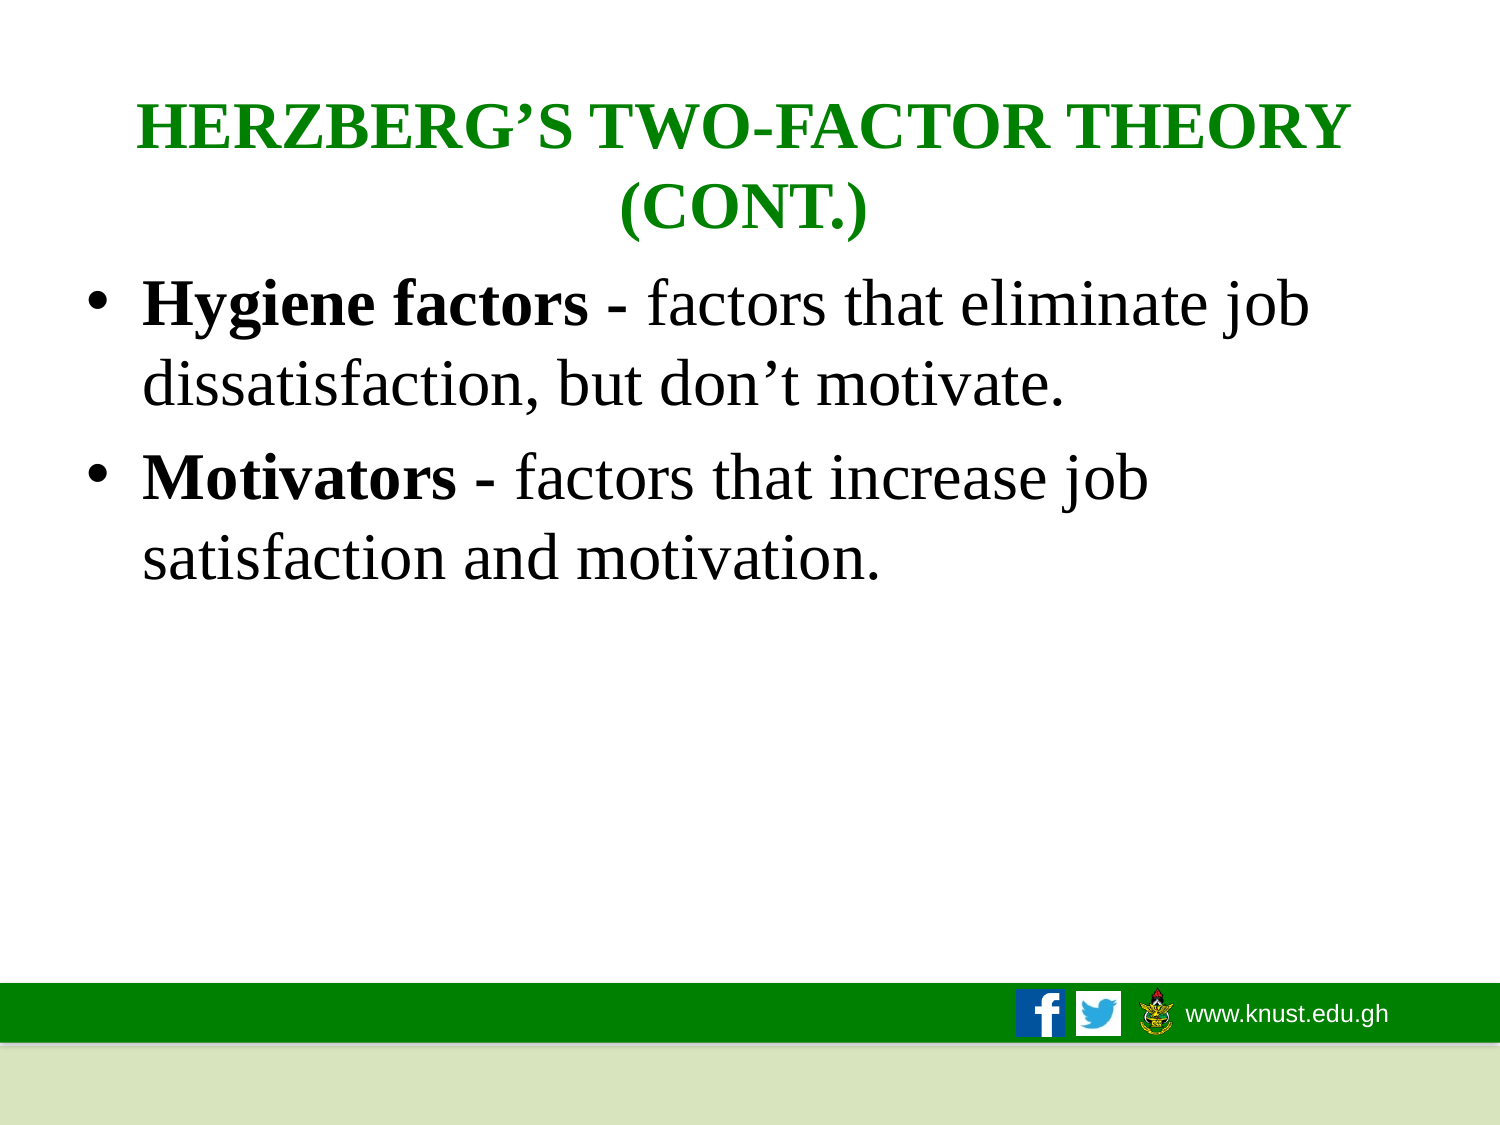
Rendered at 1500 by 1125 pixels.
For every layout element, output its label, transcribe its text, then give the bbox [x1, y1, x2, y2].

title HERZBERG’S TWO-FACTOR THEORY (CONT.) [69, 75, 1419, 263]
picture [1076, 995, 1121, 1036]
picture [1139, 995, 1174, 1035]
text_box Hygiene factors - factors that eliminate job dissatisfaction, but don’t motivate. Motivators - factors that increase job satisfaction and motivation. [71, 251, 1422, 995]
picture [1016, 995, 1065, 1037]
